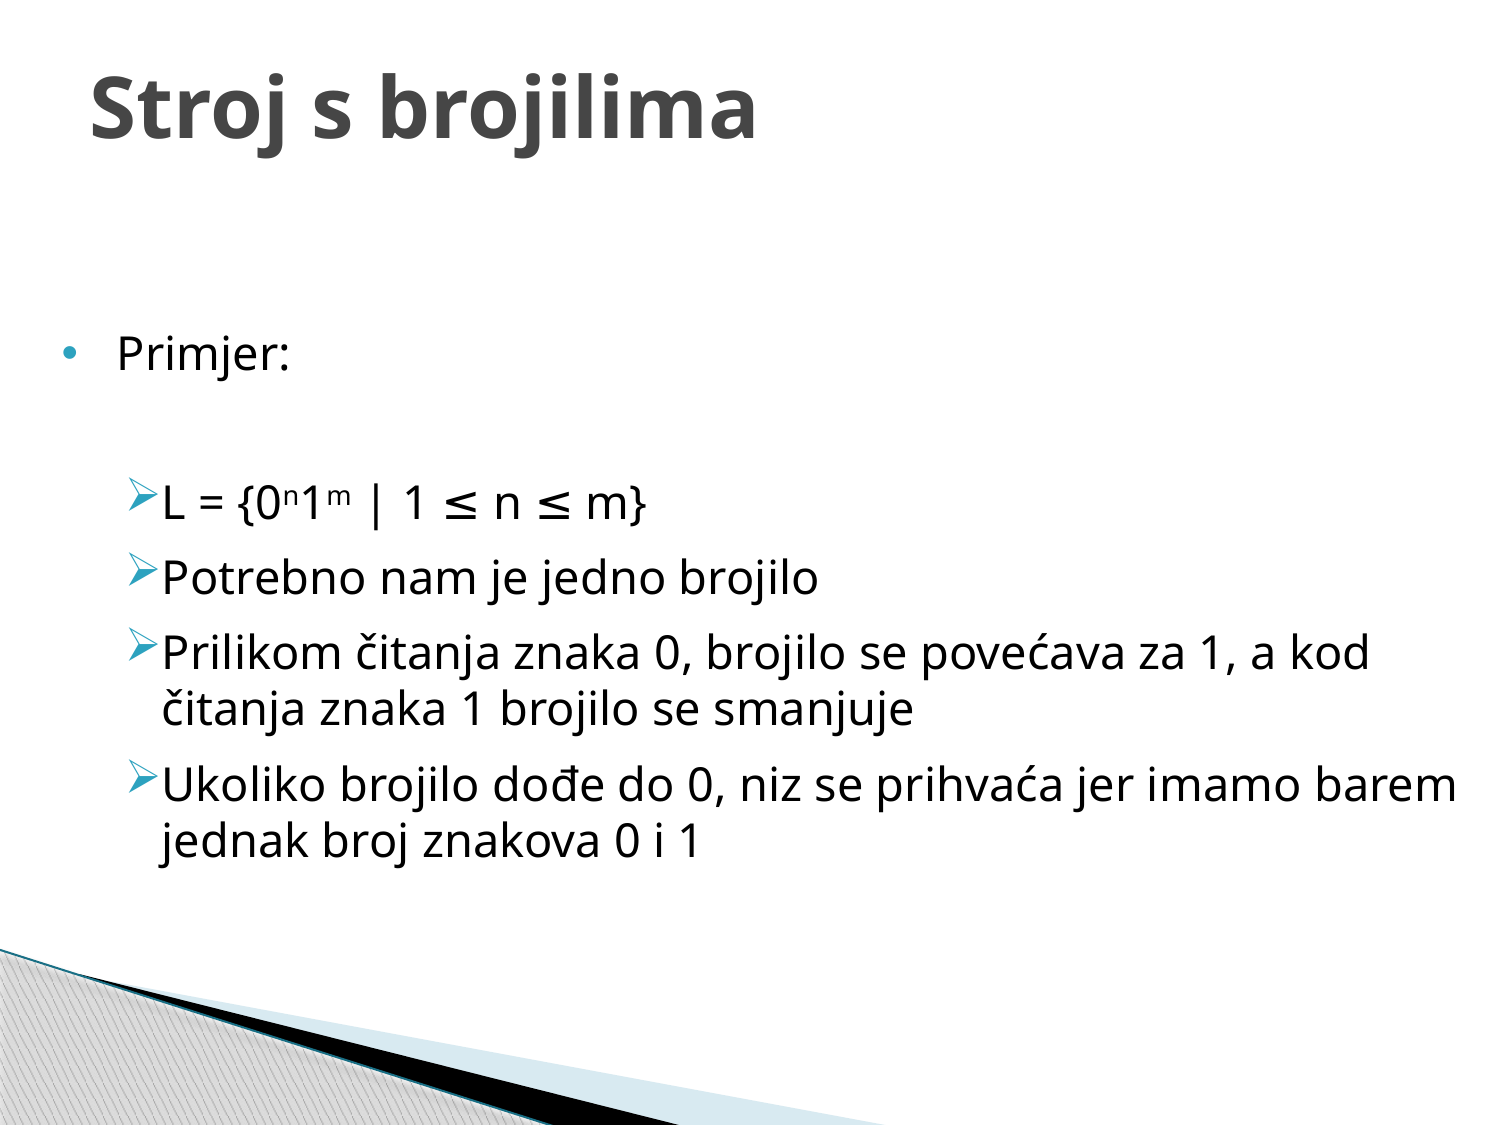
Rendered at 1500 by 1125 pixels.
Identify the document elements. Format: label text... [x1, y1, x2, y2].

title Stroj s brojilima [75, 45, 1425, 164]
list Primjer: L = {0n1m | 1 ≤ n ≤ m} Potrebno nam je jedno brojilo Prilikom čitanja znaka 0, brojilo se povećava za 1, a kod čitanja znaka 1 brojilo se smanjuje Ukoliko brojilo dođe do 0, niz se prihvaća jer imamo barem jednak broj znakova 0 i 1 [46, 316, 1477, 879]
